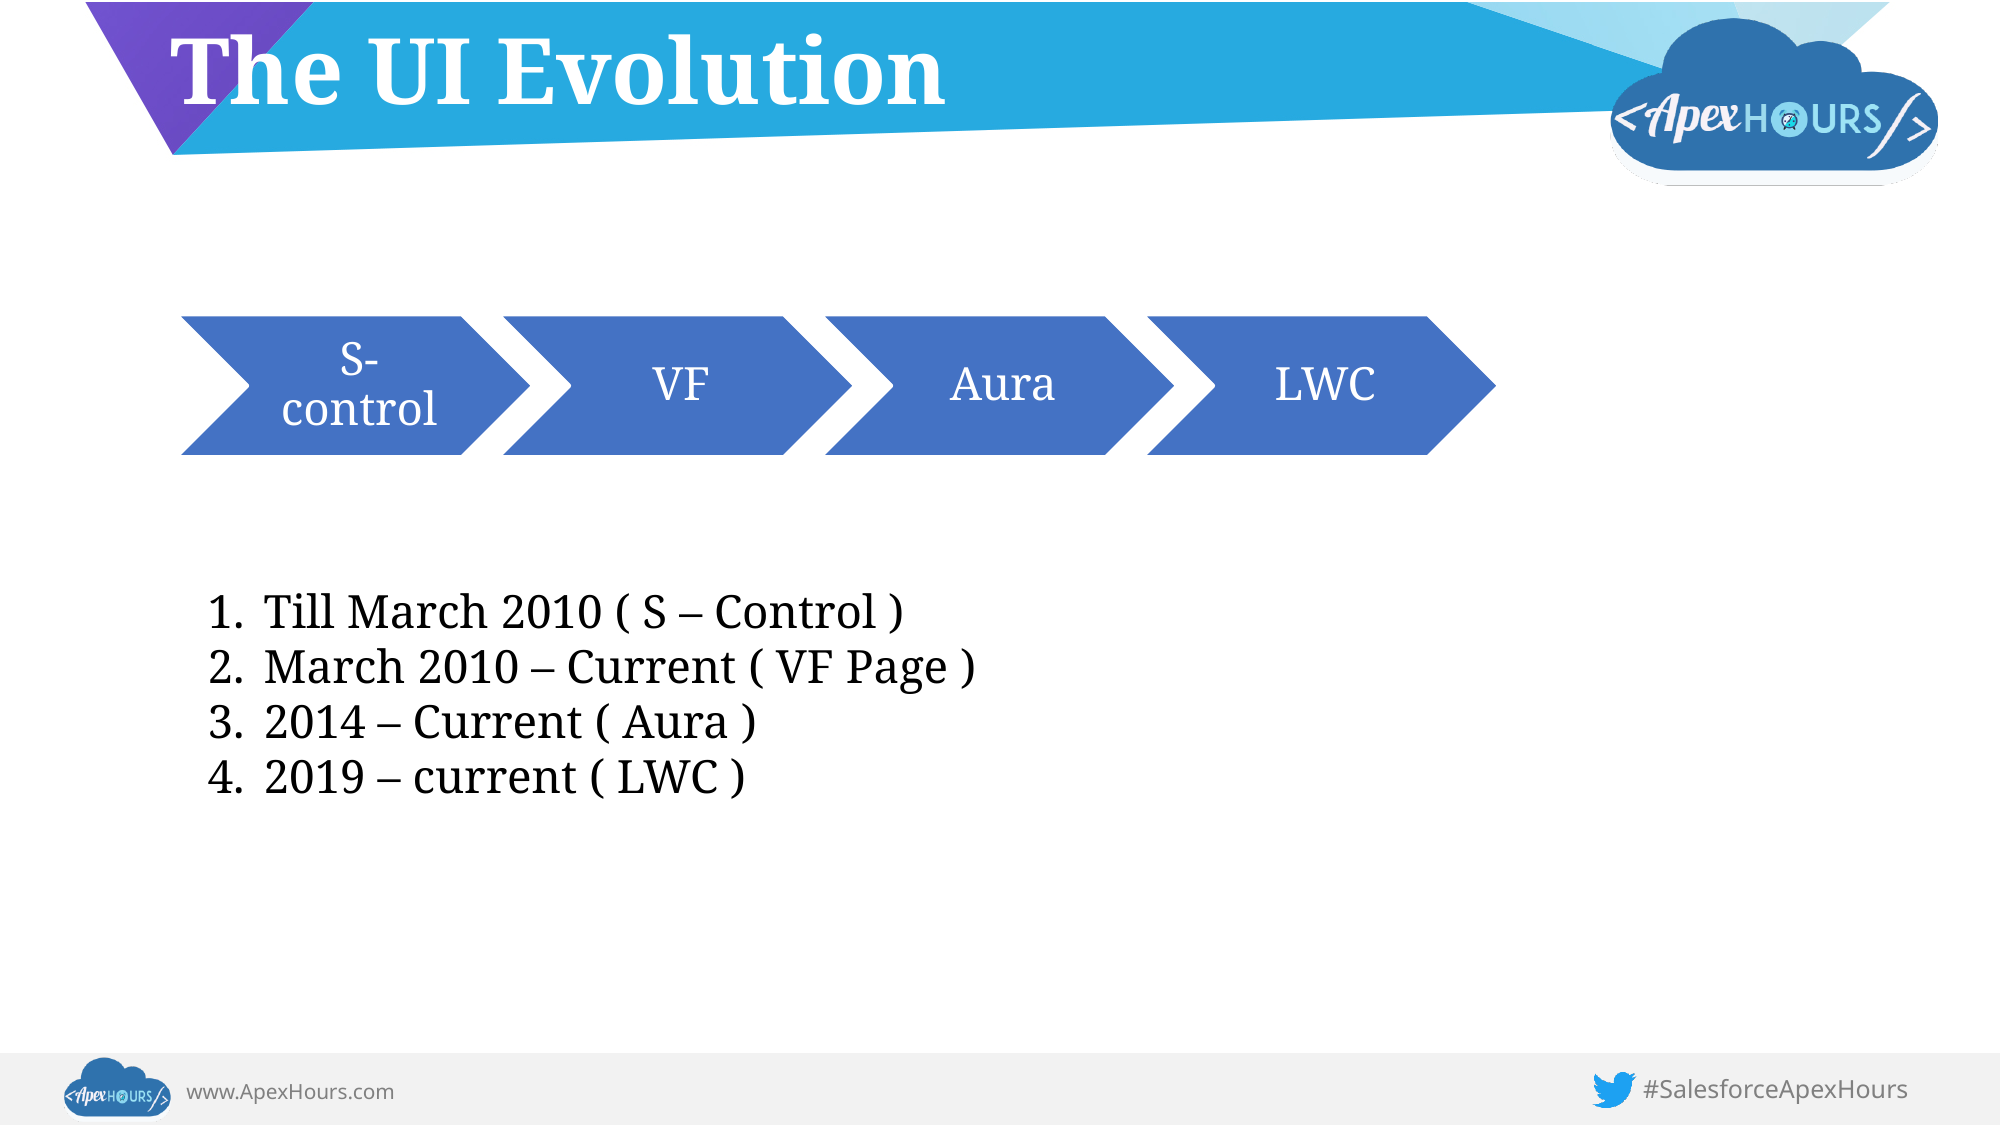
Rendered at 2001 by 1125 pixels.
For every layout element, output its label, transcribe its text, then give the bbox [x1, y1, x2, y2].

picture [54, 1055, 180, 1124]
title The UI Evolution [161, 17, 1888, 183]
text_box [174, 182, 1501, 590]
picture [77, 2, 1968, 191]
picture [1580, 1056, 1646, 1122]
text_box Till March 2010 ( S – Control ) March 2010 – Current ( VF Page ) 2014 – Current ( Aura ) 2019 – current ( LWC ) [200, 590, 1500, 865]
